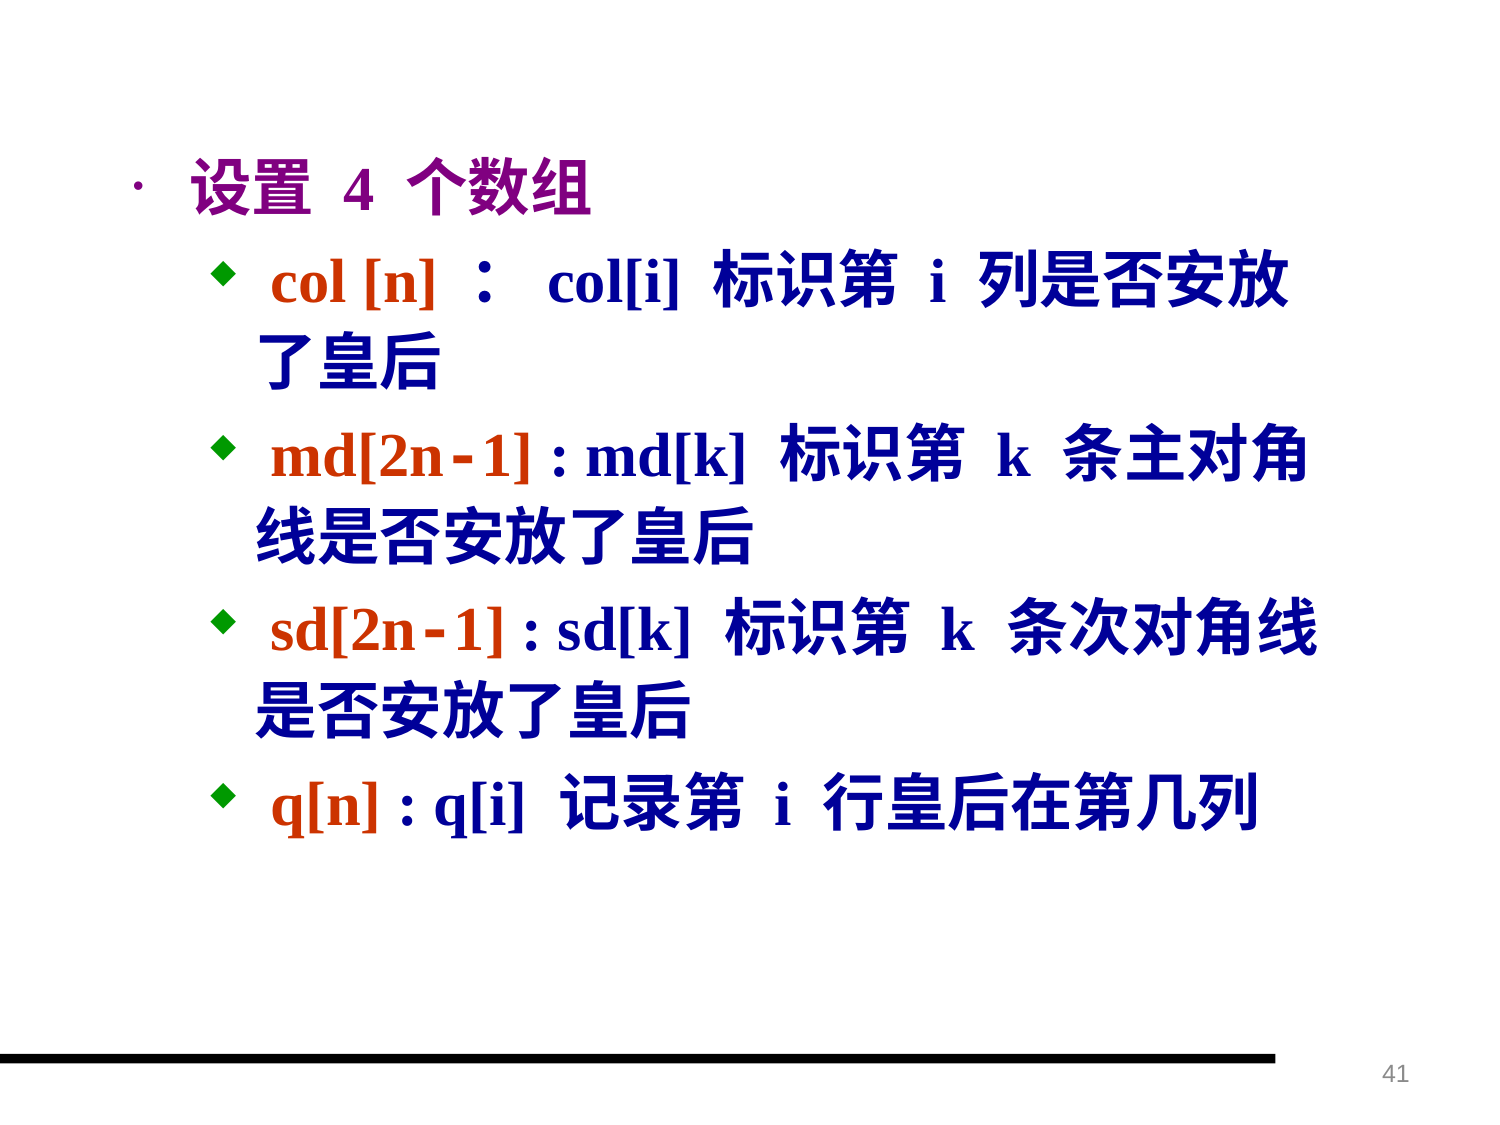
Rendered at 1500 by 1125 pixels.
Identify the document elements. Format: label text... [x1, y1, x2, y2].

list 设置 4 个数组 col [n] ：col[i] 标识第 i 列是否安放了皇后 md[2n-1] : md[k] 标识第 k 条主对角线是否安放了皇后 sd[2n-1] : sd[k] 标识第 k 条次对角线是否安放了皇后 q[n] : q[i] 记录第 i 行皇后在第几列 [117, 133, 1356, 959]
slide_number 41 [1074, 1042, 1425, 1103]
